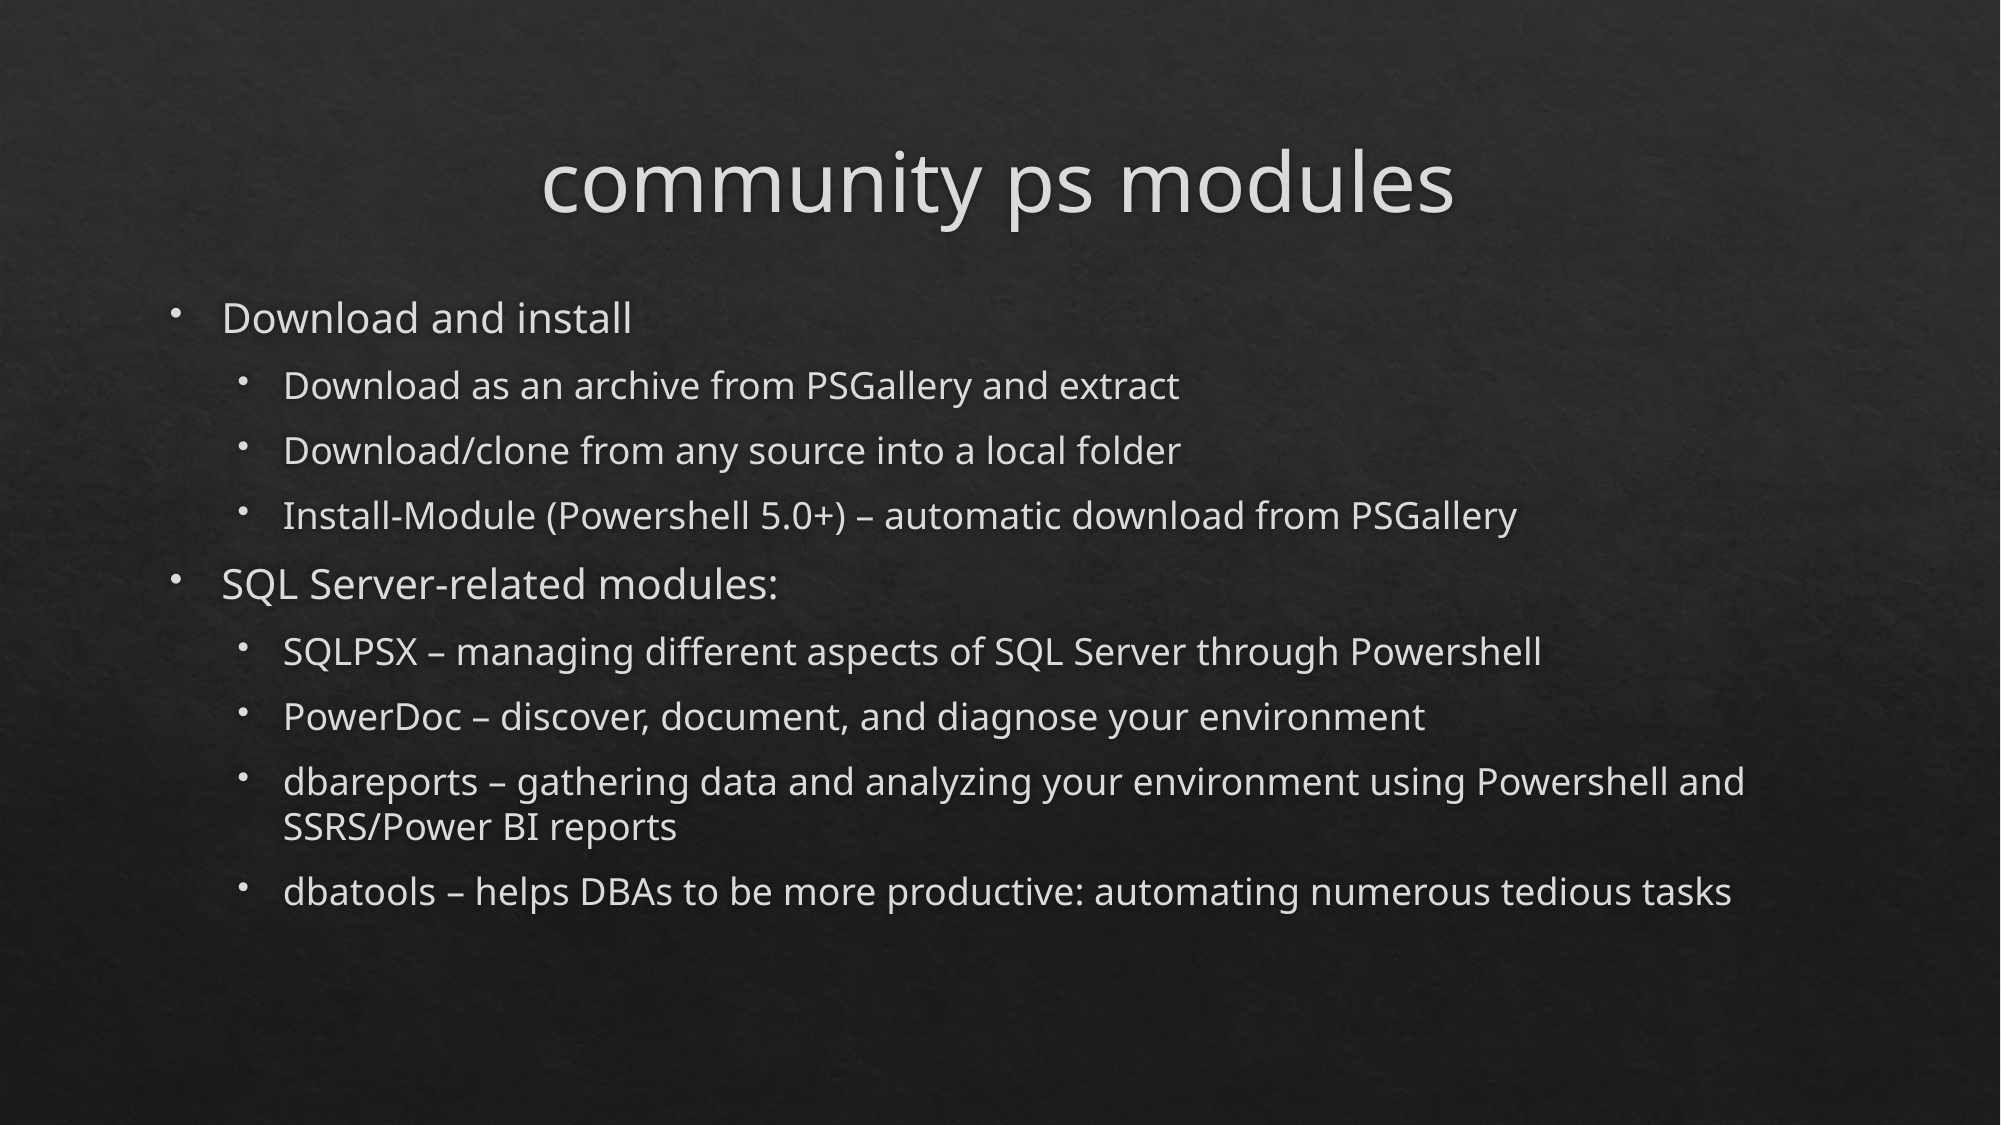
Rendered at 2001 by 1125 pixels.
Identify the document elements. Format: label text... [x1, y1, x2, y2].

title community ps modules [149, 99, 1849, 260]
list Download and install Download as an archive from PSGallery and extract Download/clone from any source into a local folder Install-Module (Powershell 5.0+) – automatic download from PSGallery SQL Server-related modules: SQLPSX – managing different aspects of SQL Server through Powershell PowerDoc – discover, document, and diagnose your environment dbareports – gathering data and analyzing your environment using Powershell and SSRS/Power BI reports dbatools – helps DBAs to be more productive: automating numerous tedious tasks [149, 284, 1849, 950]
